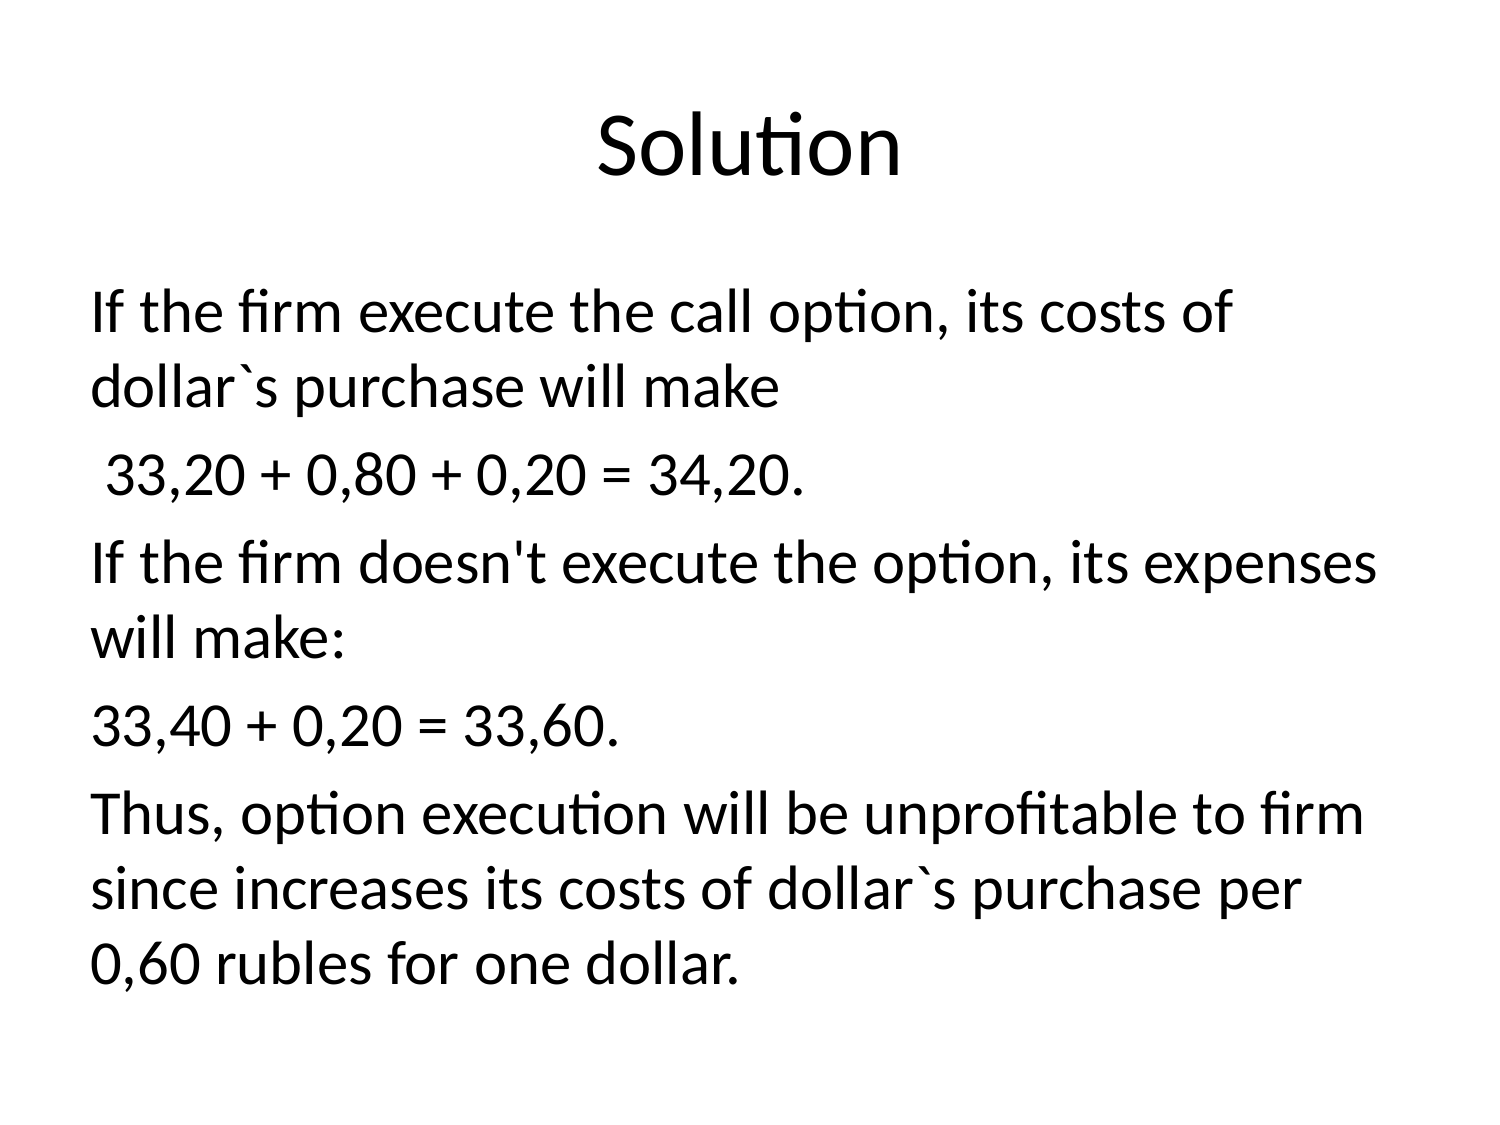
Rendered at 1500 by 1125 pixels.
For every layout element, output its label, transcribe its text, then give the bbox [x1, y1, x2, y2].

list If the firm execute the call option, its costs of dollar`s purchase will make 33,20 + 0,80 + 0,20 = 34,20. If the firm doesn't execute the option, its expenses will make: 33,40 + 0,20 = 33,60. Thus, option execution will be unprofitable to firm since increases its costs of dollar`s purchase per 0,60 rubles for one dollar. [75, 262, 1425, 1005]
title Solution [75, 45, 1425, 233]
